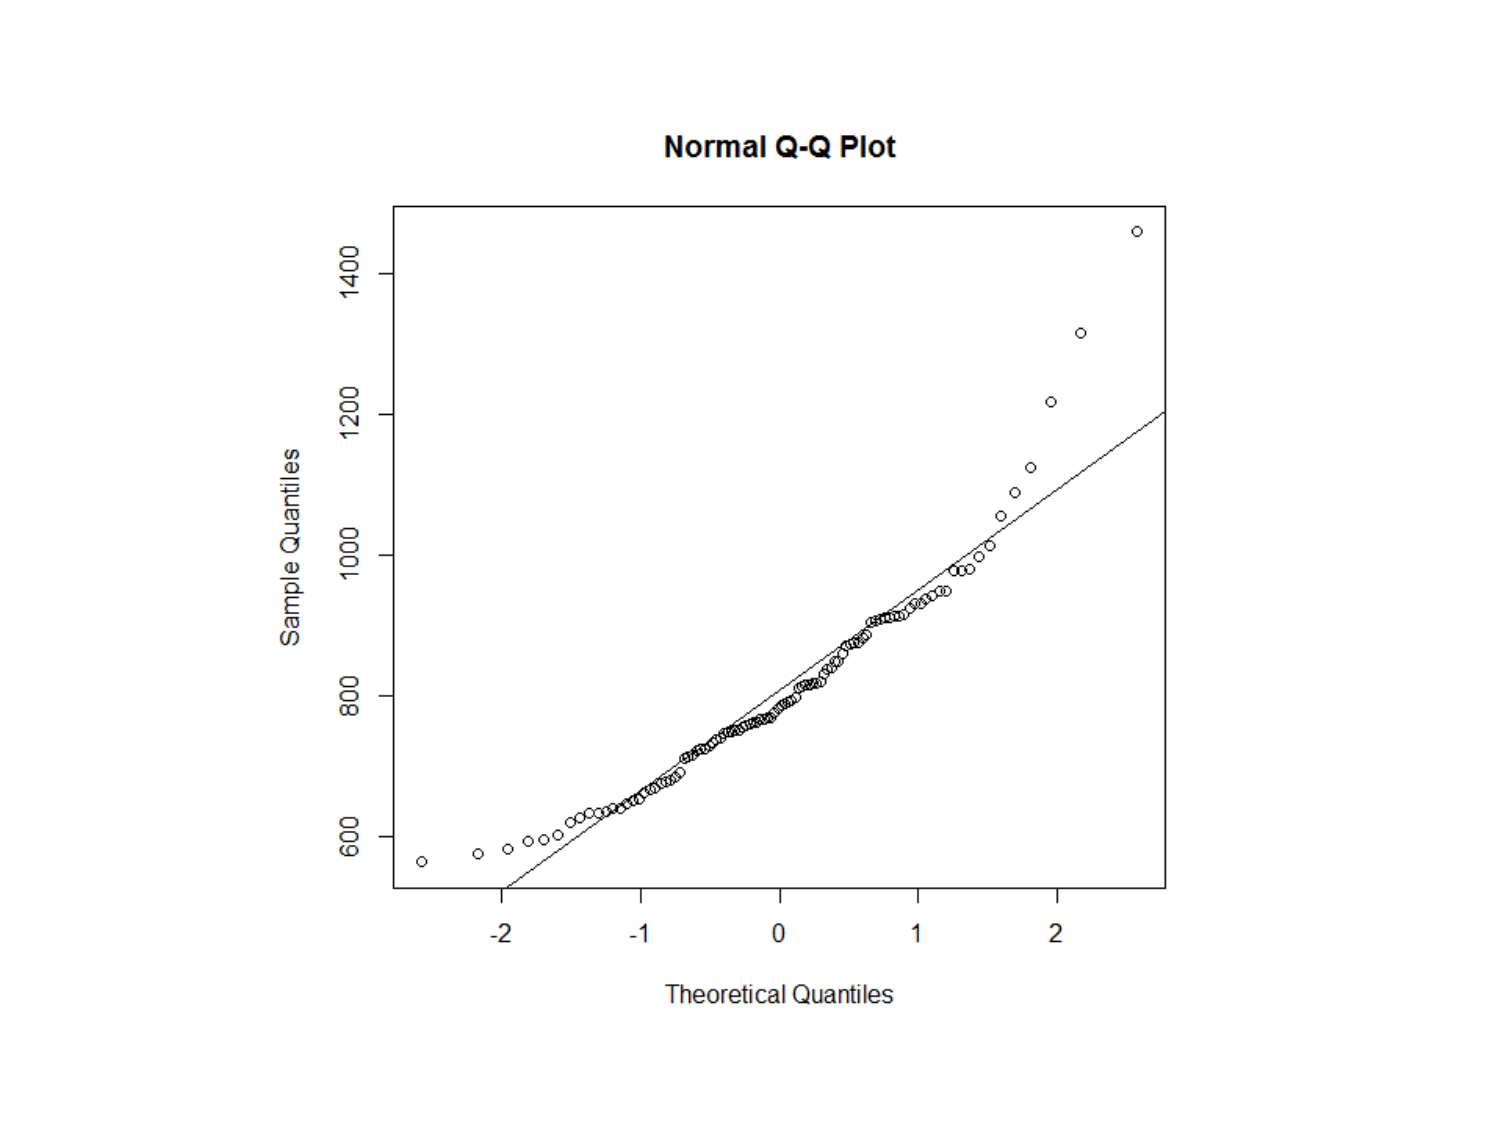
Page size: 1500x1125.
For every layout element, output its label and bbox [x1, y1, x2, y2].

picture [271, 84, 1229, 1041]
